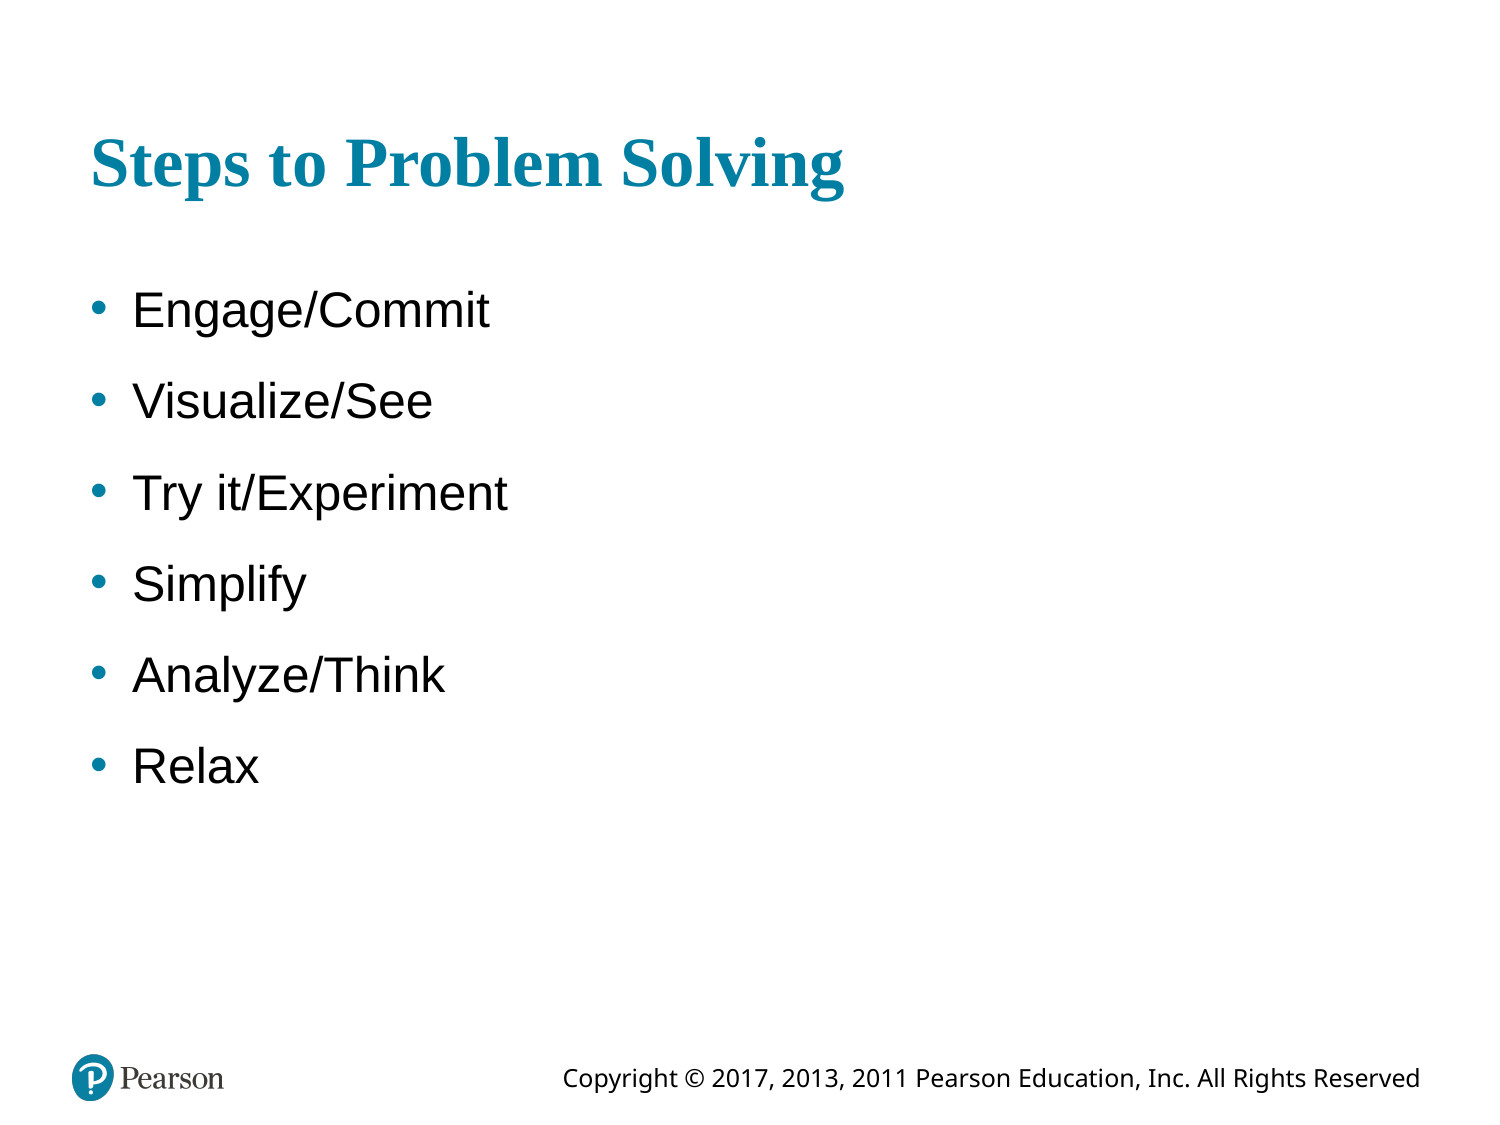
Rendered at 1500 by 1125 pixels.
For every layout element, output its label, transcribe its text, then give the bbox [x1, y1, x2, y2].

title Steps to Problem Solving [75, 35, 1425, 216]
picture [80, 1063, 106, 1088]
picture [72, 1054, 88, 1070]
picture [98, 1054, 224, 1101]
picture [72, 1087, 83, 1101]
list Engage/Commit Visualize/See Try it/Experiment Simplify Analyze/Think Relax [75, 262, 1425, 1005]
